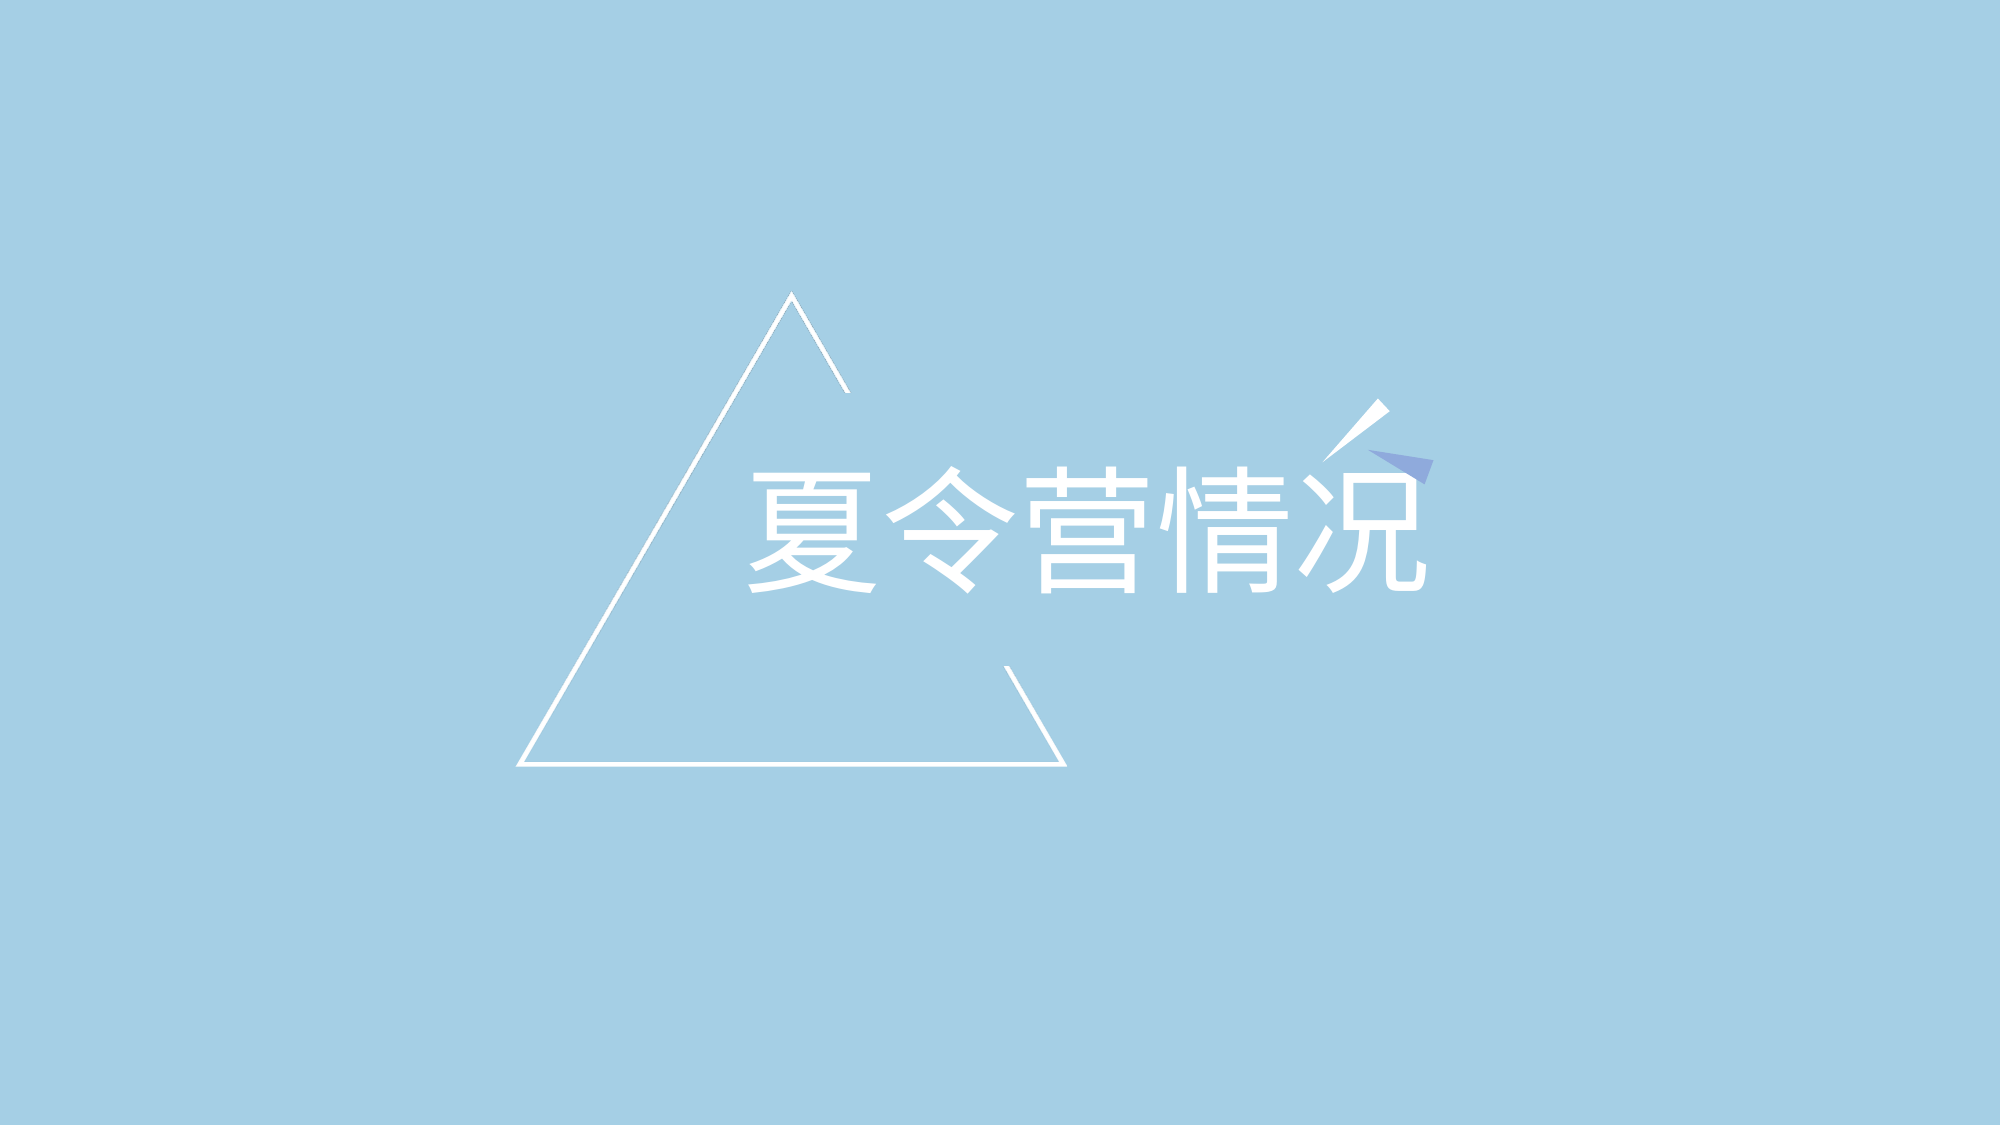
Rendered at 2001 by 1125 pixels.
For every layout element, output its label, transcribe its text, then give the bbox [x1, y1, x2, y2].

text_box 夏令营情况 [1067, 437, 1777, 618]
text_box [1321, 396, 1392, 464]
text_box [1367, 448, 1435, 486]
picture [514, 290, 1068, 767]
